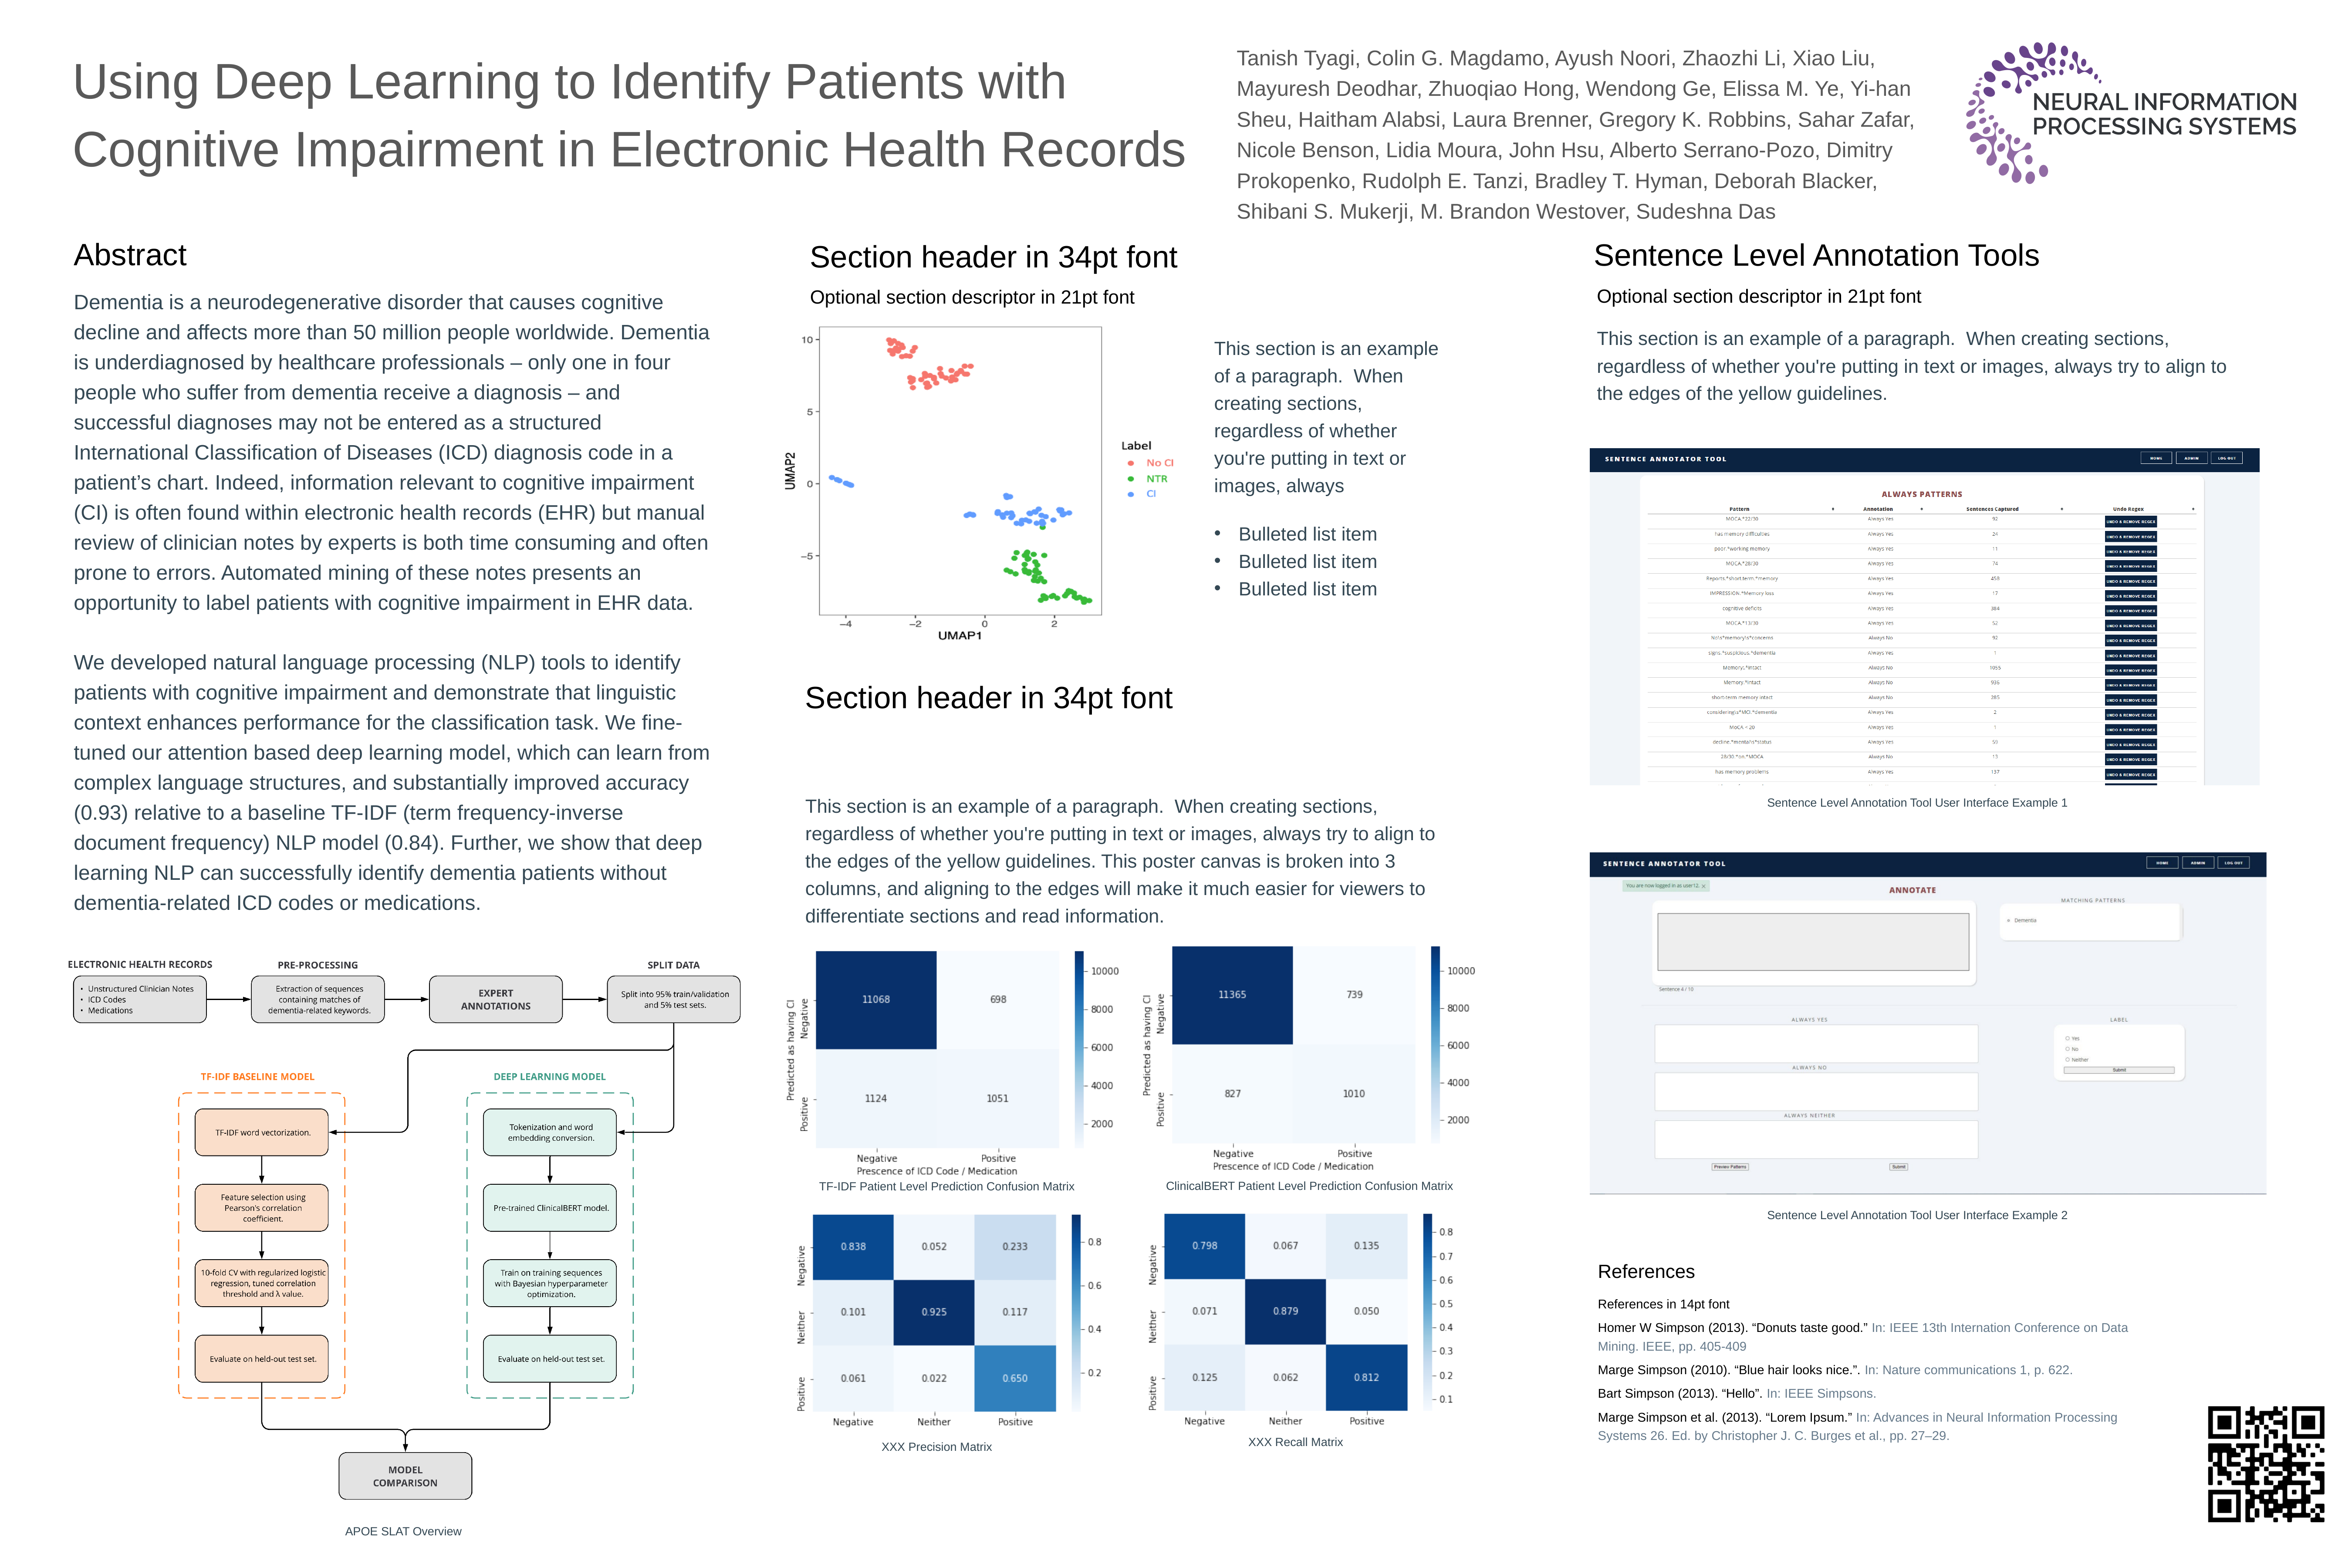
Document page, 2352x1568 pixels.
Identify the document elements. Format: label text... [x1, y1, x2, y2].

text_box TF-IDF Patient Level Prediction Confusion Matrix [786, 1181, 1108, 1183]
text_box APOE SLAT Overview [81, 1520, 726, 1541]
text_box Section header in 34pt font [802, 674, 1450, 718]
text_box Tanish Tyagi, Colin G. Magdamo, Ayush Noori, Zhaozhi Li, Xiao Liu, Mayuresh Deodhar, Zhuoqiao Hong, Wendong Ge, Elissa M. Ye, Yi-han Sheu, Haitham Alabsi, Laura Brenner, Gregory K. Robbins, Sahar Zafar, Nicole Benson, Lidia Moura, John Hsu, Alberto Serrano-Pozo, Dimitry Prokopenko, Rudolph E. Tanzi, Bradley T. Hyman, Deborah Blacker, Shibani S. Mukerji, M. Brandon Westover, Sudeshna Das [1233, 36, 1940, 226]
text_box Sentence Level Annotation Tool User Interface Example 2 [1595, 1204, 2240, 1225]
text_box XXX Recall Matrix [1135, 1444, 1457, 1452]
picture [68, 936, 741, 1516]
text_box Optional section descriptor in 21pt font [1593, 280, 2238, 310]
picture [1960, 37, 2304, 192]
text_box Sentence Level Annotation Tool User Interface Example 1 [1595, 791, 2240, 812]
text_box References [1595, 1256, 2048, 1285]
text_box This section is an example of a paragraph. When creating sections, regardless of whether you're putting in text or images, always [1211, 328, 1450, 500]
text_box Bulleted list item Bulleted list item Bulleted list item [1211, 514, 1481, 603]
text_box Section header in 34pt font [807, 233, 1455, 277]
picture [767, 313, 1197, 648]
picture [1589, 852, 2268, 1194]
picture [1589, 448, 2260, 785]
picture [2189, 1387, 2344, 1542]
text_box This section is an example of a paragraph. When creating sections, regardless of whether you're putting in text or images, always try to align to the edges of the yellow guidelines. This poster canvas is broken into 3 columns, and aligning to the edges will make it much easier for viewers to differentiate sections and read information. [802, 786, 1455, 919]
text_box ClinicalBERT Patient Level Prediction Confusion Matrix [1149, 1177, 1470, 1182]
text_box XXX Precision Matrix [776, 1445, 1098, 1457]
picture [764, 1182, 1508, 1445]
picture [767, 915, 1516, 1181]
text_box Dementia is a neurodegenerative disorder that causes cognitive decline and affects more than 50 million people worldwide. Dementia is underdiagnosed by healthcare professionals – only one in four people who suffer from dementia receive a diagnosis – and successful diagnoses may not be entered as a structured International Classification of Diseases (ICD) diagnosis code in a patient’s chart. Indeed, information relevant to cognitive impairment (CI) is often found within electronic health records (EHR) but manual review of clinician notes by experts is both time consuming and often prone to errors. Automated mining of these notes presents an opportunity to label patients with cognitive impairment in EHR data. We developed natural language processing (NLP) tools to identify patients with cognitive impairment and demonstrate that linguistic context enhances performance for the classification task. We fine-tuned our attention based deep learning model, which can learn from complex language structures, and substantially improved accuracy (0.93) relative to a baseline TF-IDF (term frequency-inverse document frequency) NLP model (0.84). Further, we show that deep learning NLP can successfully identify dementia patients without dementia-related ICD codes or medications. [70, 280, 718, 918]
text_box Using Deep Learning to Identify Patients with Cognitive Impairment in Electronic Health Records [69, 37, 1222, 180]
text_box Optional section descriptor in 21pt font [807, 281, 1455, 311]
text_box This section is an example of a paragraph. When creating sections, regardless of whether you're putting in text or images, always try to align to the edges of the yellow guidelines. [1593, 318, 2251, 407]
text_box References in 14pt font Homer W Simpson (2013). “Donuts taste good.” In: IEEE 13th Internation Conference on Data Mining. IEEE, pp. 405-409 Marge Simpson (2010). “Blue hair looks nice.”. In: Nature communications 1, p. 622. Bart Simpson (2013). “Hello”. In: IEEE Simpsons. Marge Simpson et al. (2013). “Lorem Ipsum.” In: Advances in Neural Information Processing Systems 26. Ed. by Christopher J. C. Burges et al., pp. 27–29. [1595, 1290, 2142, 1446]
text_box Sentence Level Annotation Tools [1590, 232, 2235, 276]
text_box Abstract [70, 231, 718, 275]
